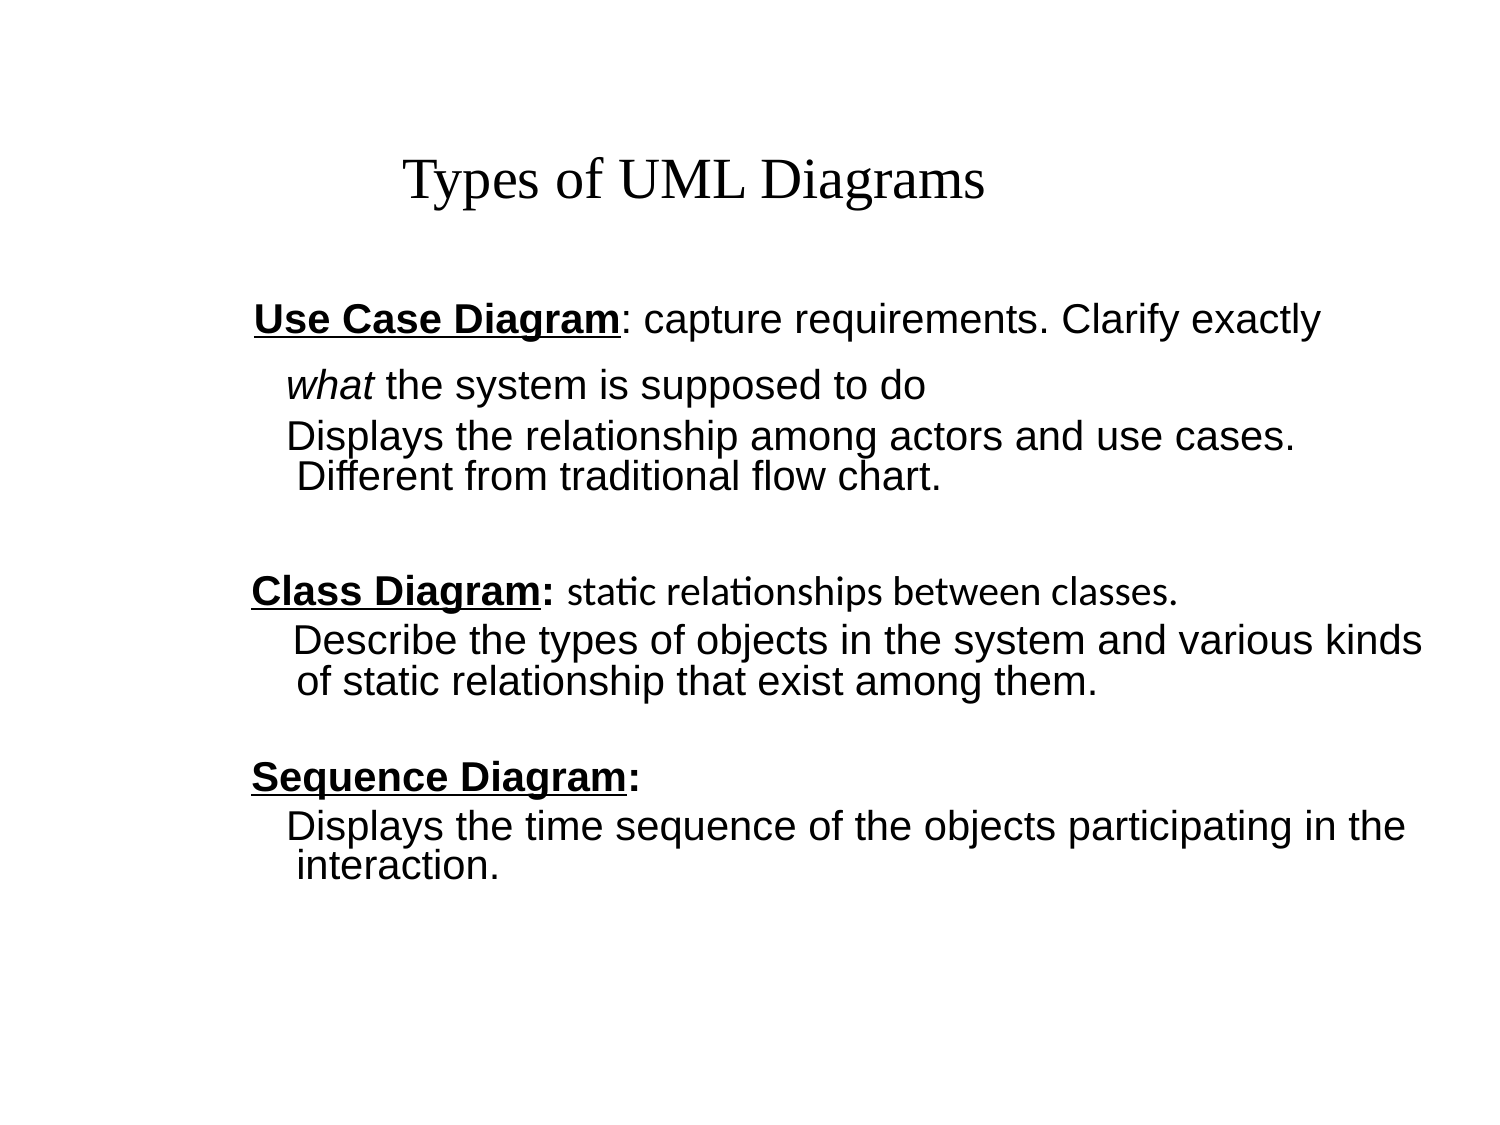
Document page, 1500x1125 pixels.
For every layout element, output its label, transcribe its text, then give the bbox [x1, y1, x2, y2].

list Use Case Diagram: capture requirements. Clarify exactly what the system is supposed to do Displays the relationship among actors and use cases. Different from traditional flow chart. Class Diagram: static relationships between classes. Describe the types of objects in the system and various kinds of static relationship that exist among them. Sequence Diagram: Displays the time sequence of the objects participating in the interaction. [225, 287, 1475, 1000]
text_box Types of UML Diagrams [387, 62, 1171, 288]
title [112, 24, 1240, 253]
